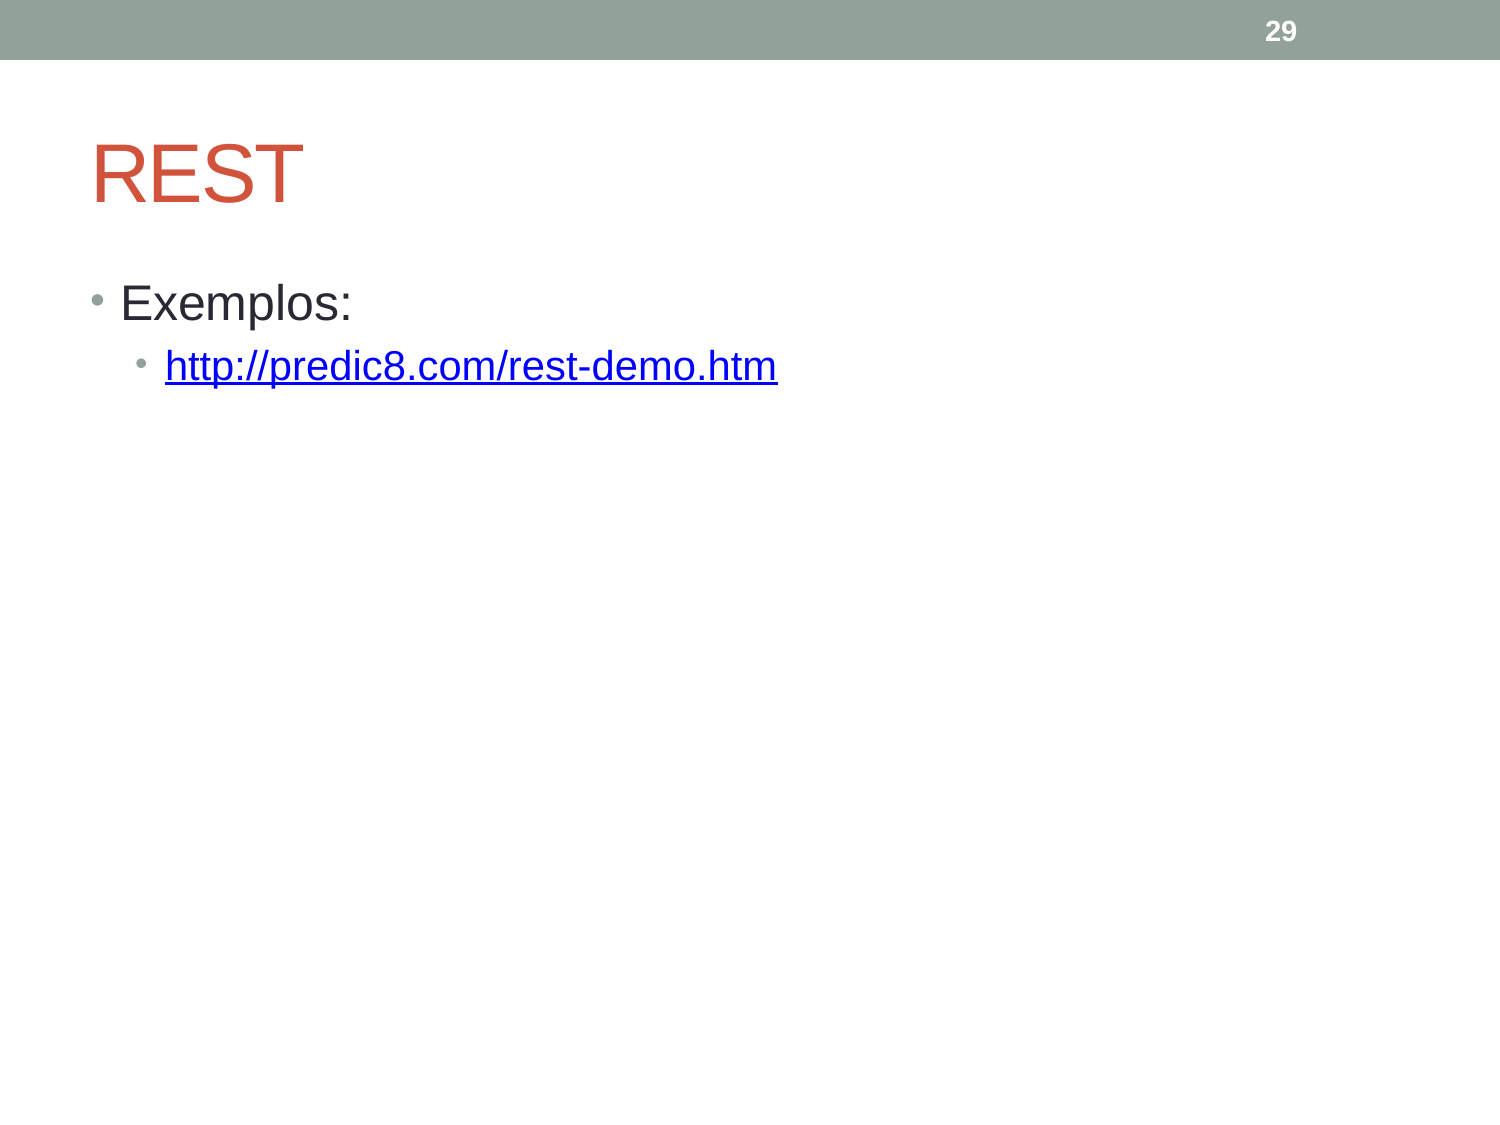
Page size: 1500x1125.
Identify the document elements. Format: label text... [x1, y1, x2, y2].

list Exemplos: http://predic8.com/rest-demo.htm [75, 262, 1425, 1063]
title REST [75, 87, 1425, 250]
slide_number 29 [1250, 3, 1425, 57]
